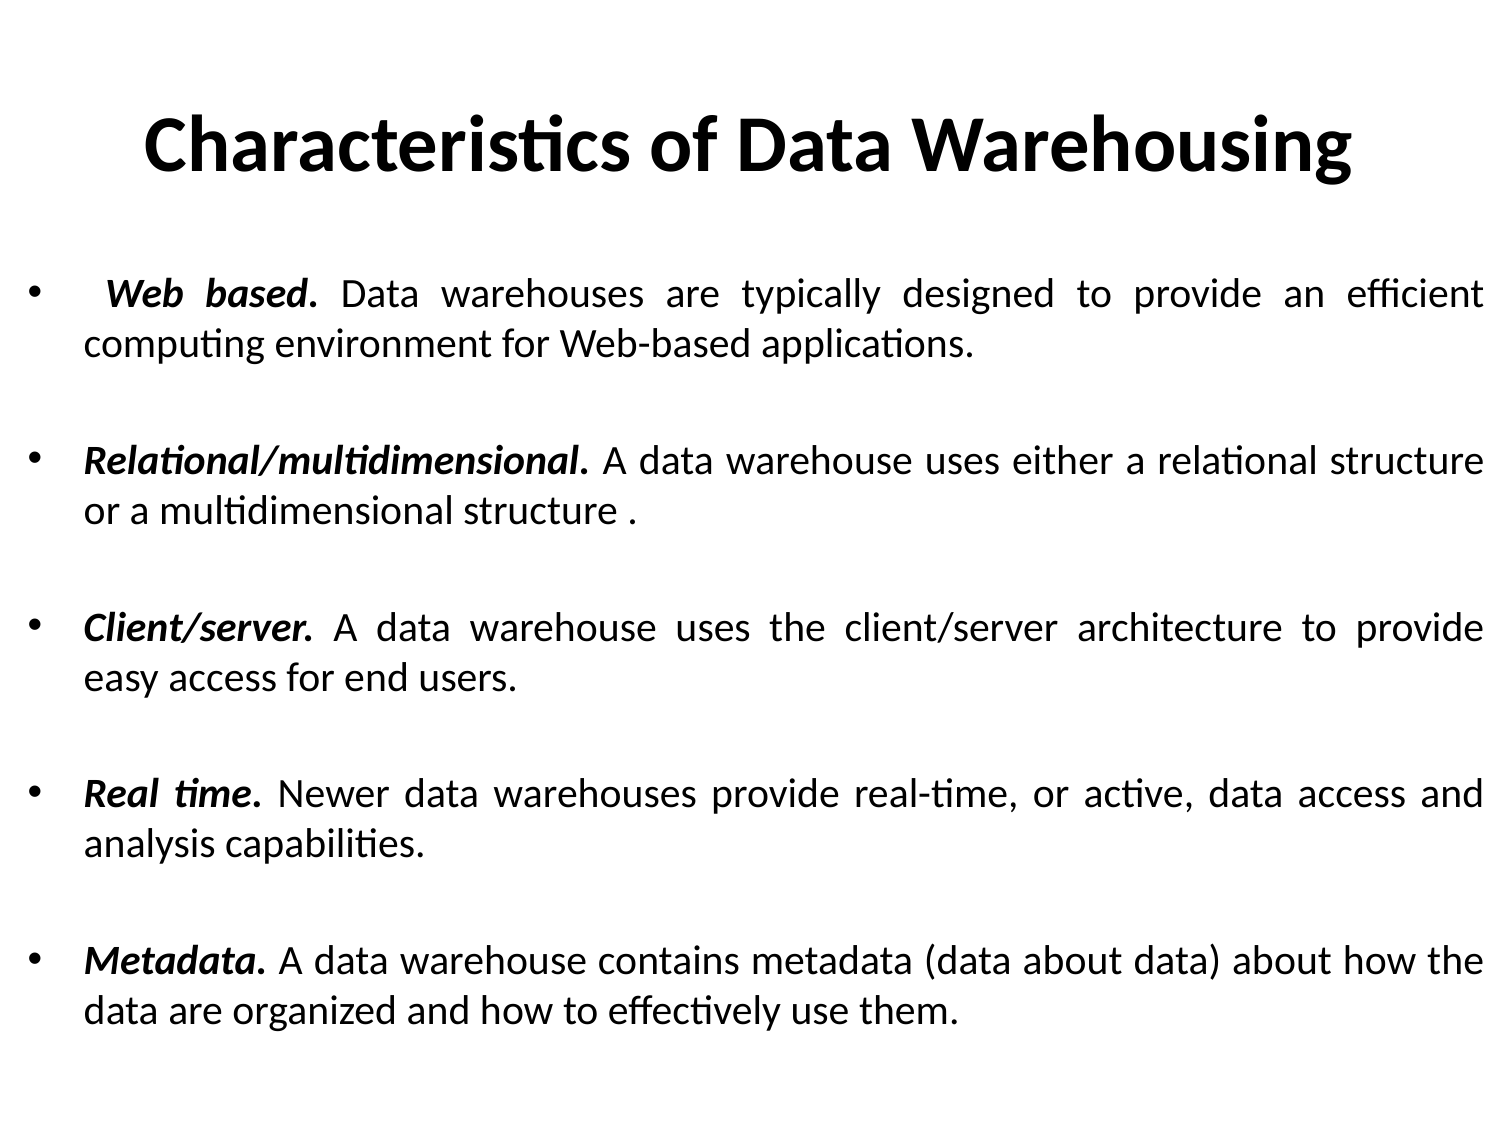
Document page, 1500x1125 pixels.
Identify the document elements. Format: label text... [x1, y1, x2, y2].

list Web based. Data warehouses are typically designed to provide an efficient computing environment for Web-based applications. Relational/multidimensional. A data warehouse uses either a relational structure or a multidimensional structure . Client/server. A data warehouse uses the client/server architecture to provide easy access for end users. Real time. Newer data warehouses provide real-time, or active, data access and analysis capabilities. Metadata. A data warehouse contains metadata (data about data) about how the data are organized and how to effectively use them. [12, 200, 1500, 1100]
title Characteristics of Data Warehousing [75, 45, 1425, 200]
